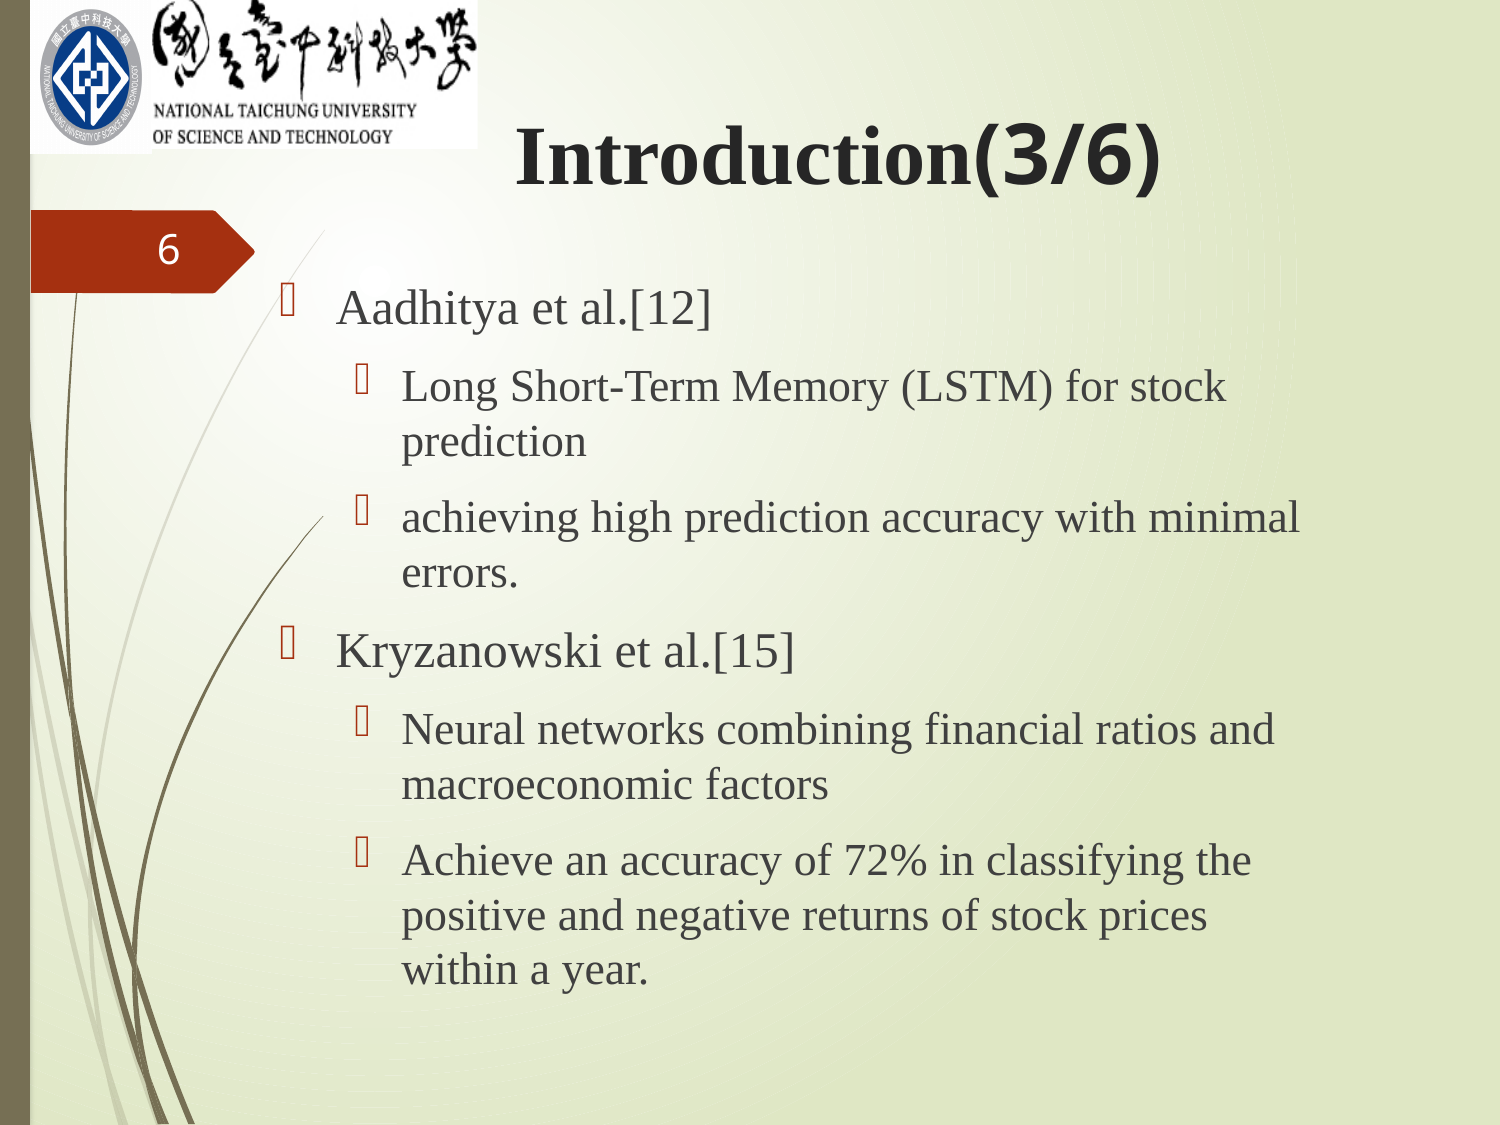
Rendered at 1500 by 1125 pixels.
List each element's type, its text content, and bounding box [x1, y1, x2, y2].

picture [30, 0, 478, 154]
text_box Introduction(3/6) [503, 94, 1303, 252]
list Aadhitya et al.[12] Long Short-Term Memory (LSTM) for stock prediction achieving high prediction accuracy with minimal errors. Kryzanowski et al.[15] Neural networks combining financial ratios and macroeconomic factors Achieve an accuracy of 72% in classifying the positive and negative returns of stock prices within a year. [264, 267, 1346, 888]
slide_number 6 [99, 221, 196, 282]
